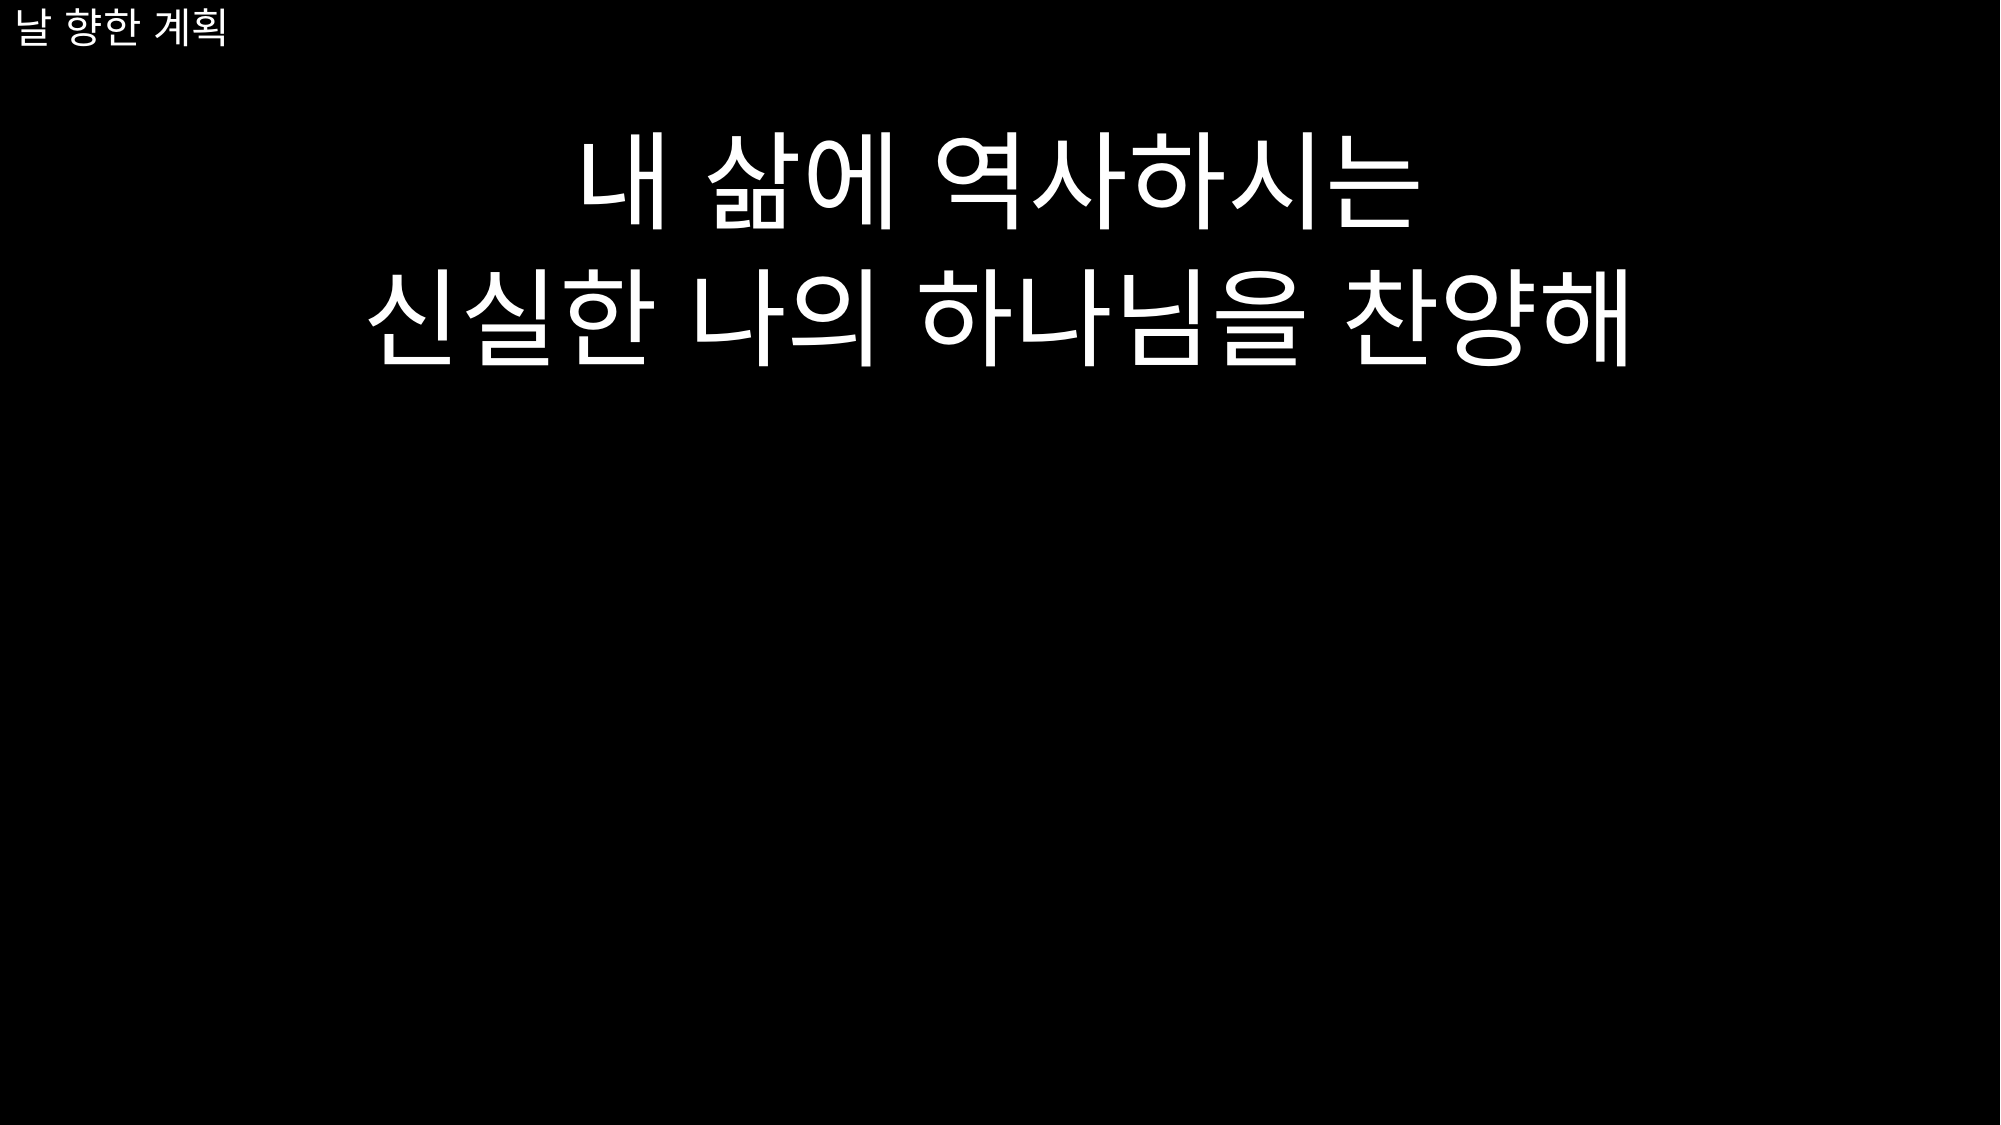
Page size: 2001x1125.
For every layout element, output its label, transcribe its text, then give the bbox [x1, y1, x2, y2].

subtitle 내 삶에 역사하시는 신실한 나의 하나님을 찬양해 [0, 3, 2000, 781]
